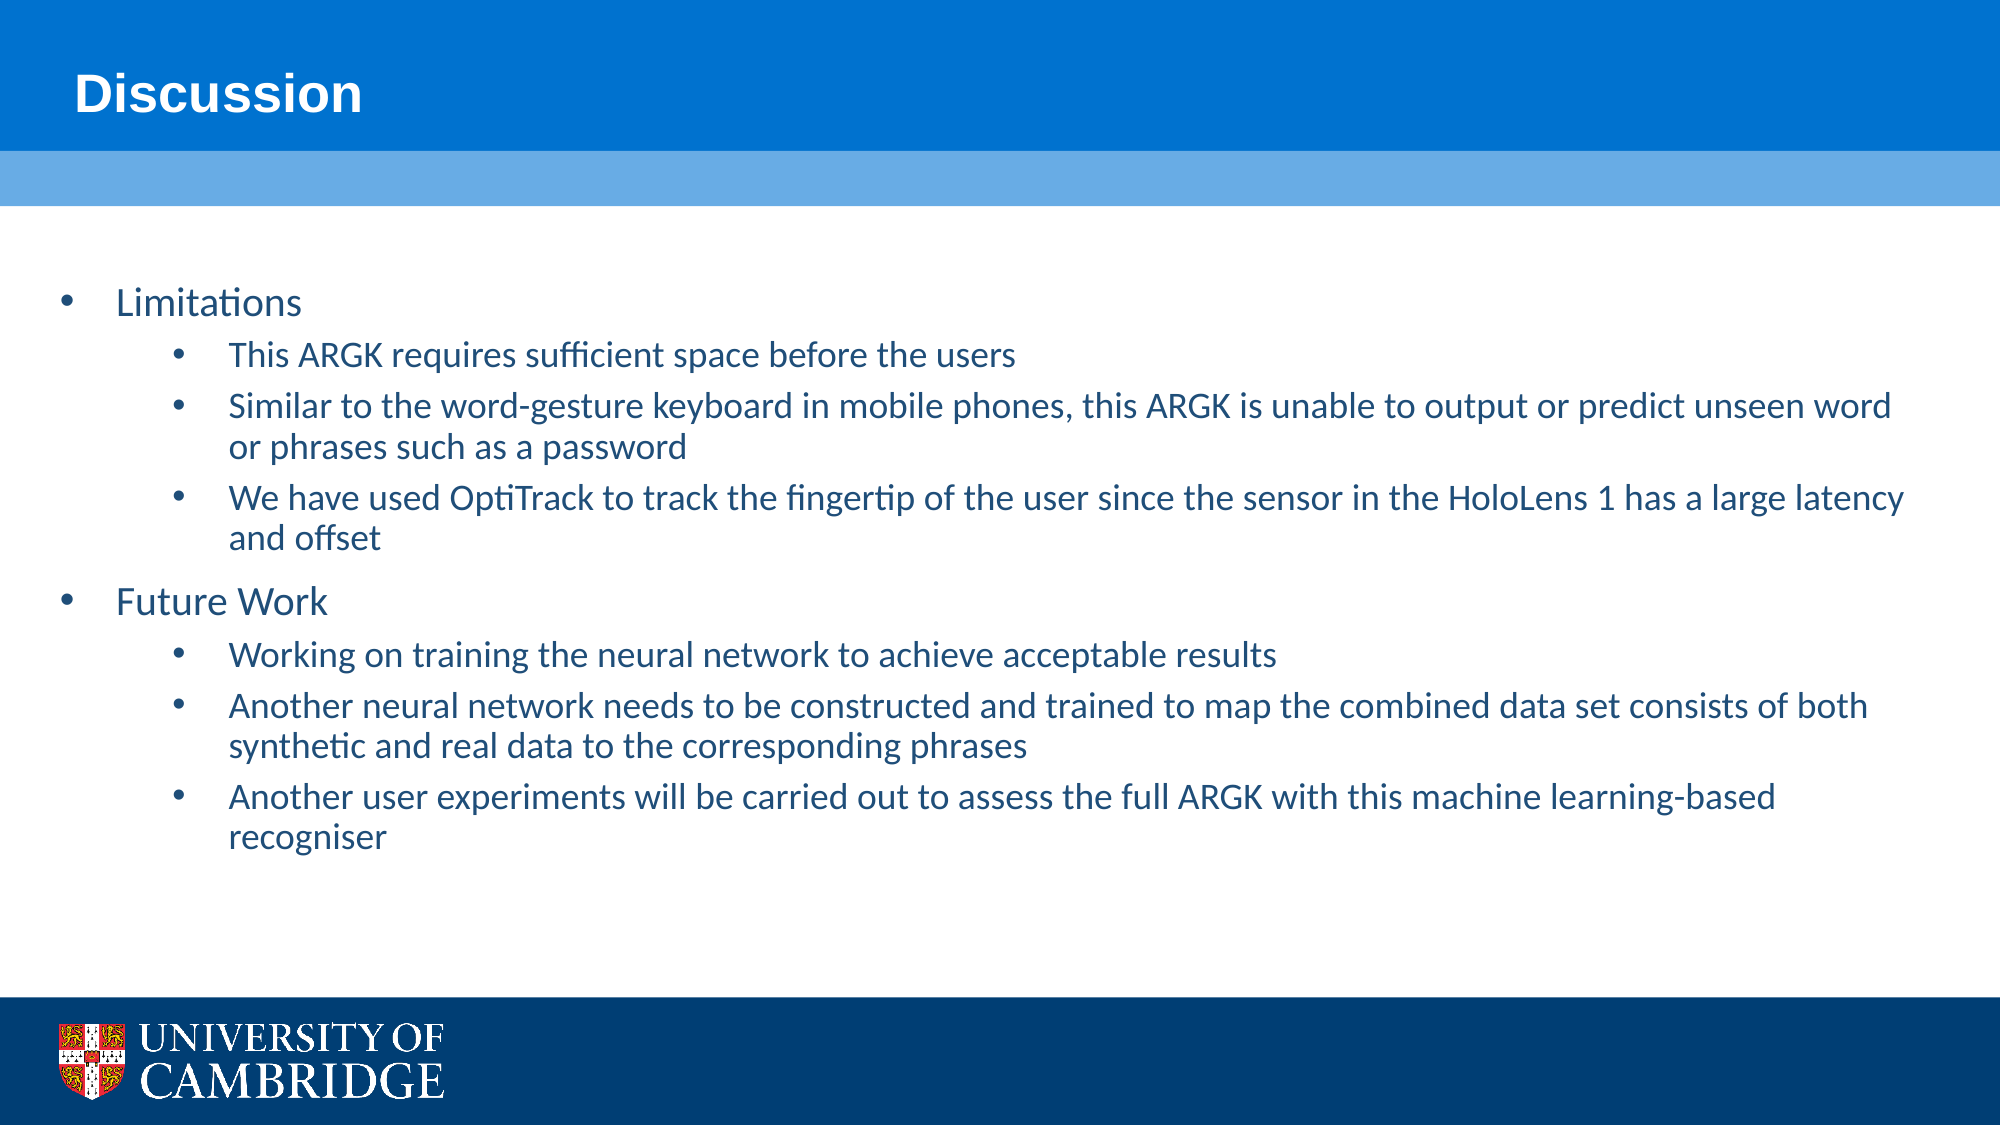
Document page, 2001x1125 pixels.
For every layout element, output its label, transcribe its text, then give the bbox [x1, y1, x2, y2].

list Limitations This ARGK requires sufficient space before the users Similar to the word-gesture keyboard in mobile phones, this ARGK is unable to output or predict unseen word or phrases such as a password We have used OptiTrack to track the fingertip of the user since the sensor in the HoloLens 1 has a large latency and offset Future Work Working on training the neural network to achieve acceptable results Another neural network needs to be constructed and trained to map the combined data set consists of both synthetic and real data to the corresponding phrases Another user experiments will be carried out to assess the full ARGK with this machine learning-based recogniser [59, 280, 1916, 948]
list Discussion [59, 58, 1916, 152]
picture [59, 1022, 444, 1100]
